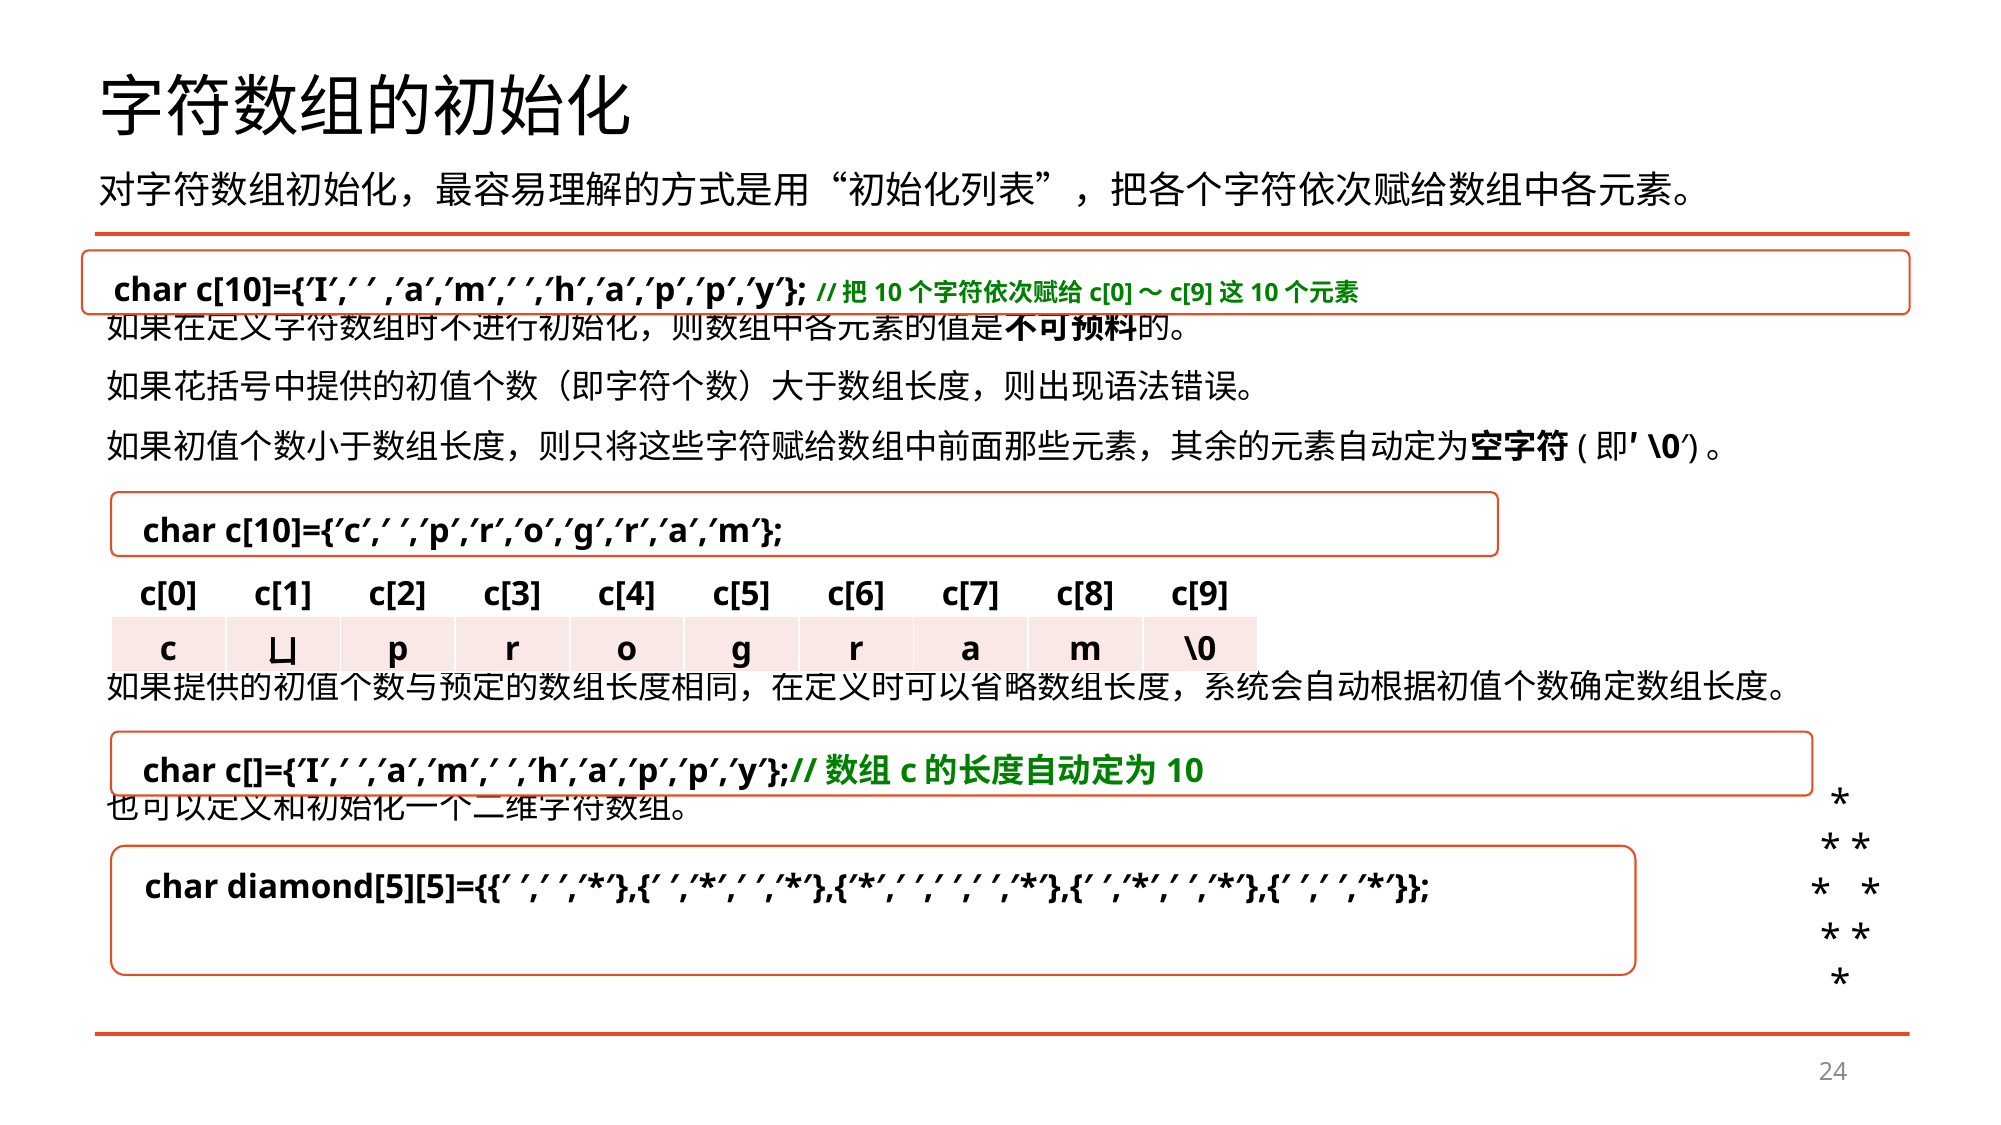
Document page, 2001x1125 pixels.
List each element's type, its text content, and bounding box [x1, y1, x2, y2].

table_header c[2] [340, 562, 455, 617]
table_cell o [571, 617, 683, 671]
table_header c[5] [684, 562, 799, 617]
table_cell r [456, 617, 569, 671]
table_header c[0] [111, 562, 226, 617]
text_box 对字符数组初始化，最容易理解的方式是用“初始化列表”，把各个字符依次赋给数组中各元素。 [83, 158, 1910, 219]
table_cell ㄩ [227, 617, 340, 671]
table_cell c [112, 617, 225, 671]
text_box char c[10]={′I′,′ ′ ,′a′,′m′,′ ′,′h′,′a′,′p′,′p′,′y′}; //把10个字符依次赋给c[0]～c[9]这10个元素 [80, 249, 1911, 316]
table_header c[6] [799, 562, 914, 617]
table_cell g [685, 617, 798, 671]
table_cell p [341, 617, 454, 671]
title 字符数组的初始化 [83, 0, 1056, 158]
text_box char c[]={′I′,′ ′,′a′,′m′,′ ′,′h′,′a′,′p′,′p′,′y′};//数组c的长度自动定为10 [109, 730, 1814, 797]
table_cell a [914, 617, 1027, 671]
table_header c[7] [914, 562, 1028, 617]
table_cell \0 [1144, 617, 1257, 671]
text_box char diamond[5][5]={{′ ′,′ ′,′*′},{′ ′,′*′,′ ′,′*′},{′*′,′ ′,′ ′,′ ′,′*′},{′ ′,′*′,′ ′,′*′},{′ ′,′ ′,′*′}}; [110, 844, 1637, 976]
table_cell r [800, 617, 913, 671]
table_header c[3] [455, 562, 570, 617]
table_header c[1] [226, 562, 340, 617]
table_header c[4] [570, 562, 684, 617]
text_box * * * * * * * * [1795, 771, 1954, 1012]
table_header c[9] [1143, 562, 1257, 617]
table_cell m [1029, 617, 1142, 671]
slide_number 24 [1412, 1042, 1863, 1103]
text_box char c[10]={′c′,′ ′,′p′,′r′,′o′,′g′,′r′,′a′,′m′}; [110, 491, 1499, 558]
table_header c[8] [1028, 562, 1143, 617]
